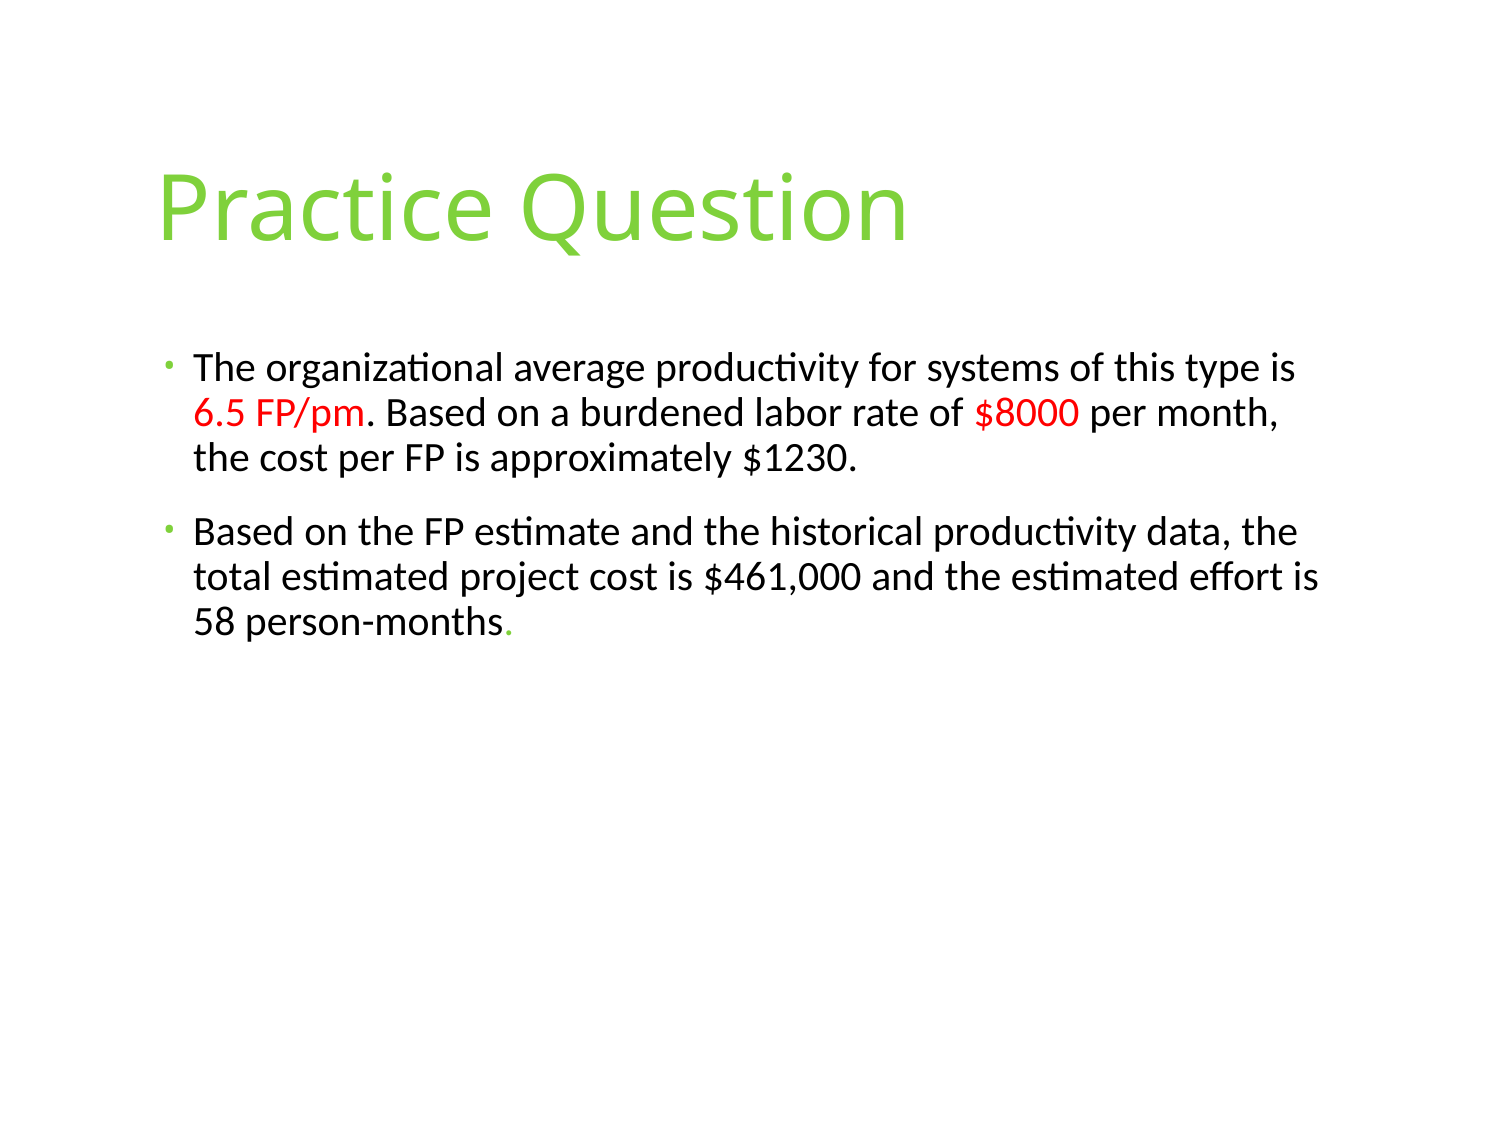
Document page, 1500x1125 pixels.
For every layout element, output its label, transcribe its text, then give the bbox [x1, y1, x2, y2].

title Practice Question [140, 99, 1356, 323]
list The organizational average productivity for systems of this type is 6.5 FP/pm. Based on a burdened labor rate of $8000 per month, the cost per FP is approximately $1230. Based on the FP estimate and the historical productivity data, the total estimated project cost is $461,000 and the estimated effort is 58 person-months. [140, 337, 1356, 991]
